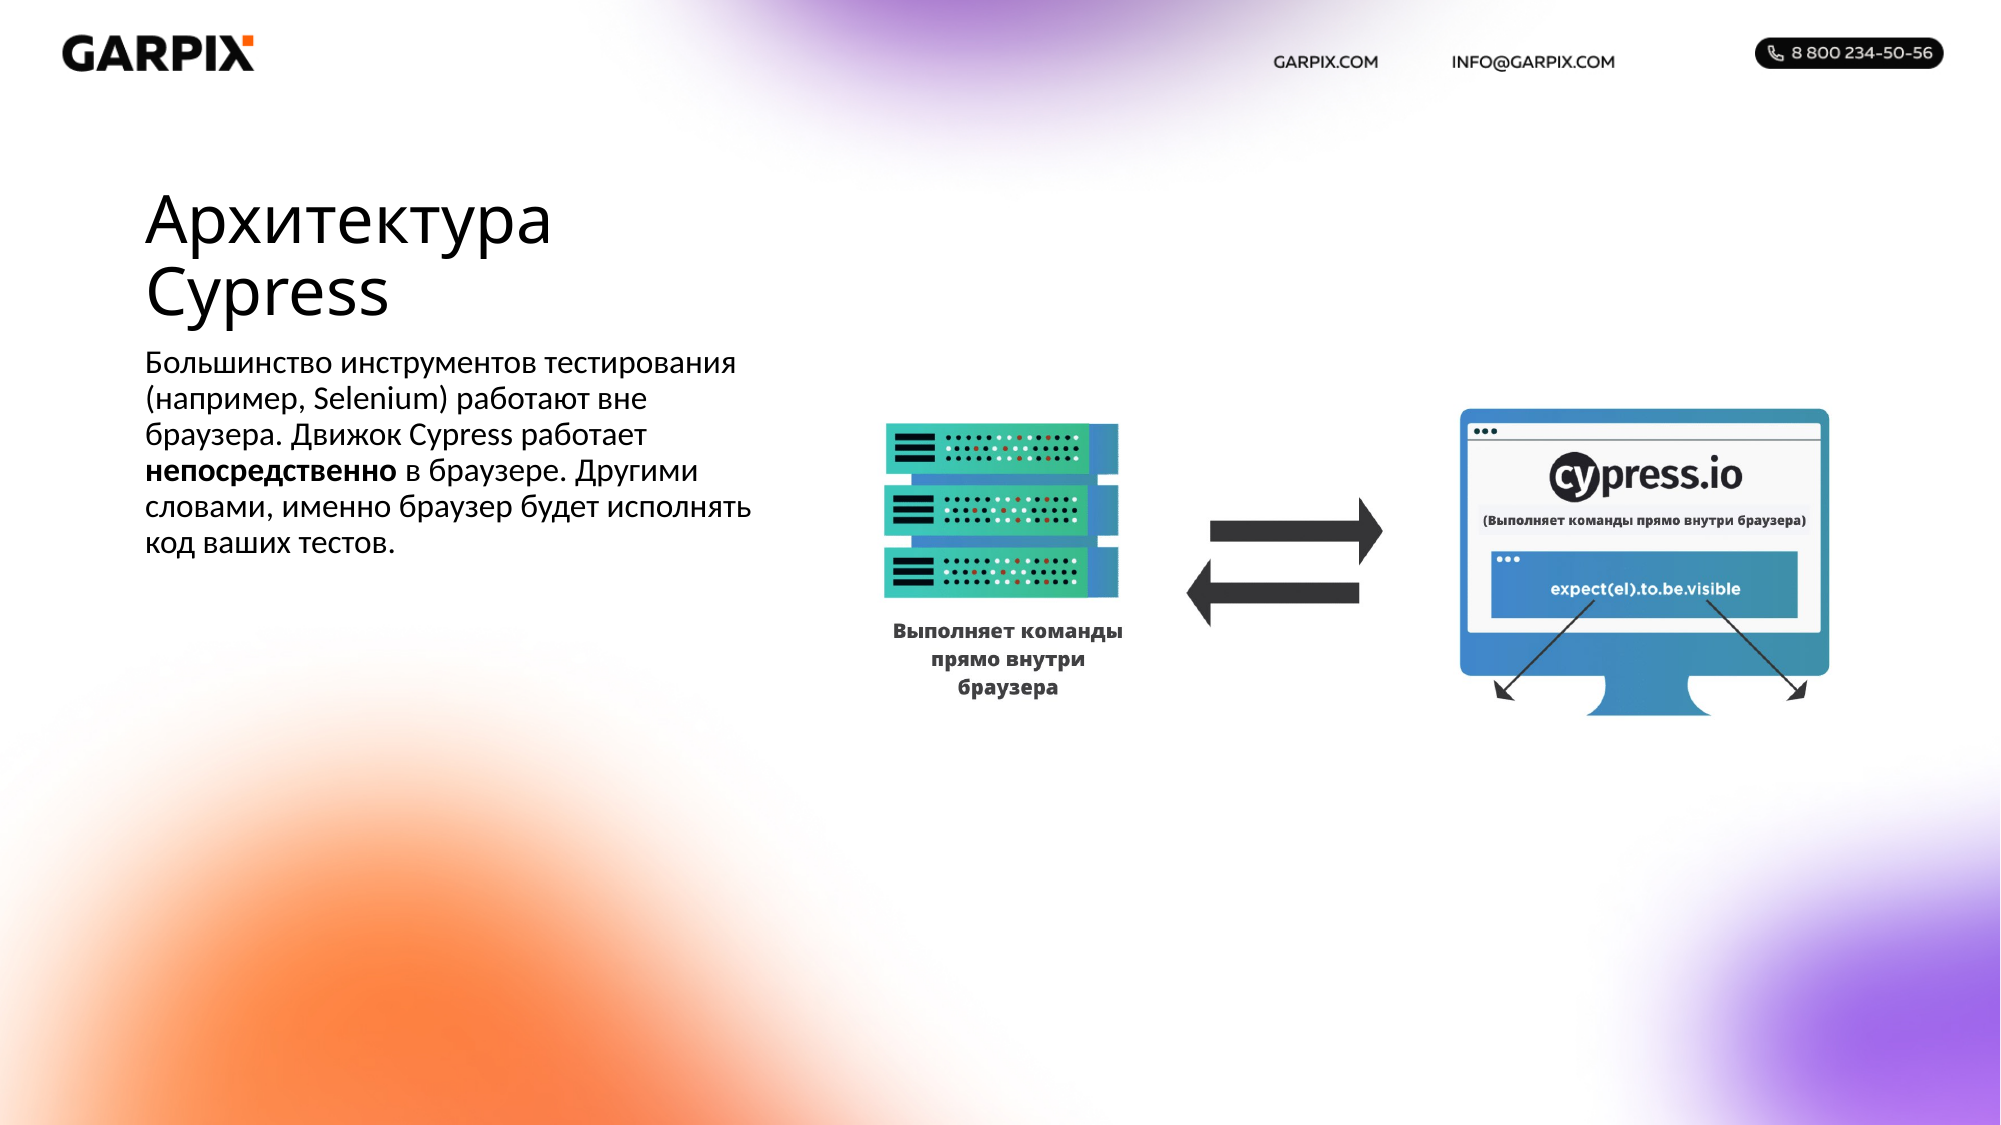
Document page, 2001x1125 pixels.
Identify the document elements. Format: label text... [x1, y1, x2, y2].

list Большинство инструментов тестирования (например, Selenium) работают вне браузера. Движок Cypress работает непосредственно в браузере. Другими словами, именно браузер будет исполнять код ваших тестов. [137, 336, 784, 964]
title Архитектура Cypress [137, 74, 784, 336]
picture [0, 0, 2001, 1125]
